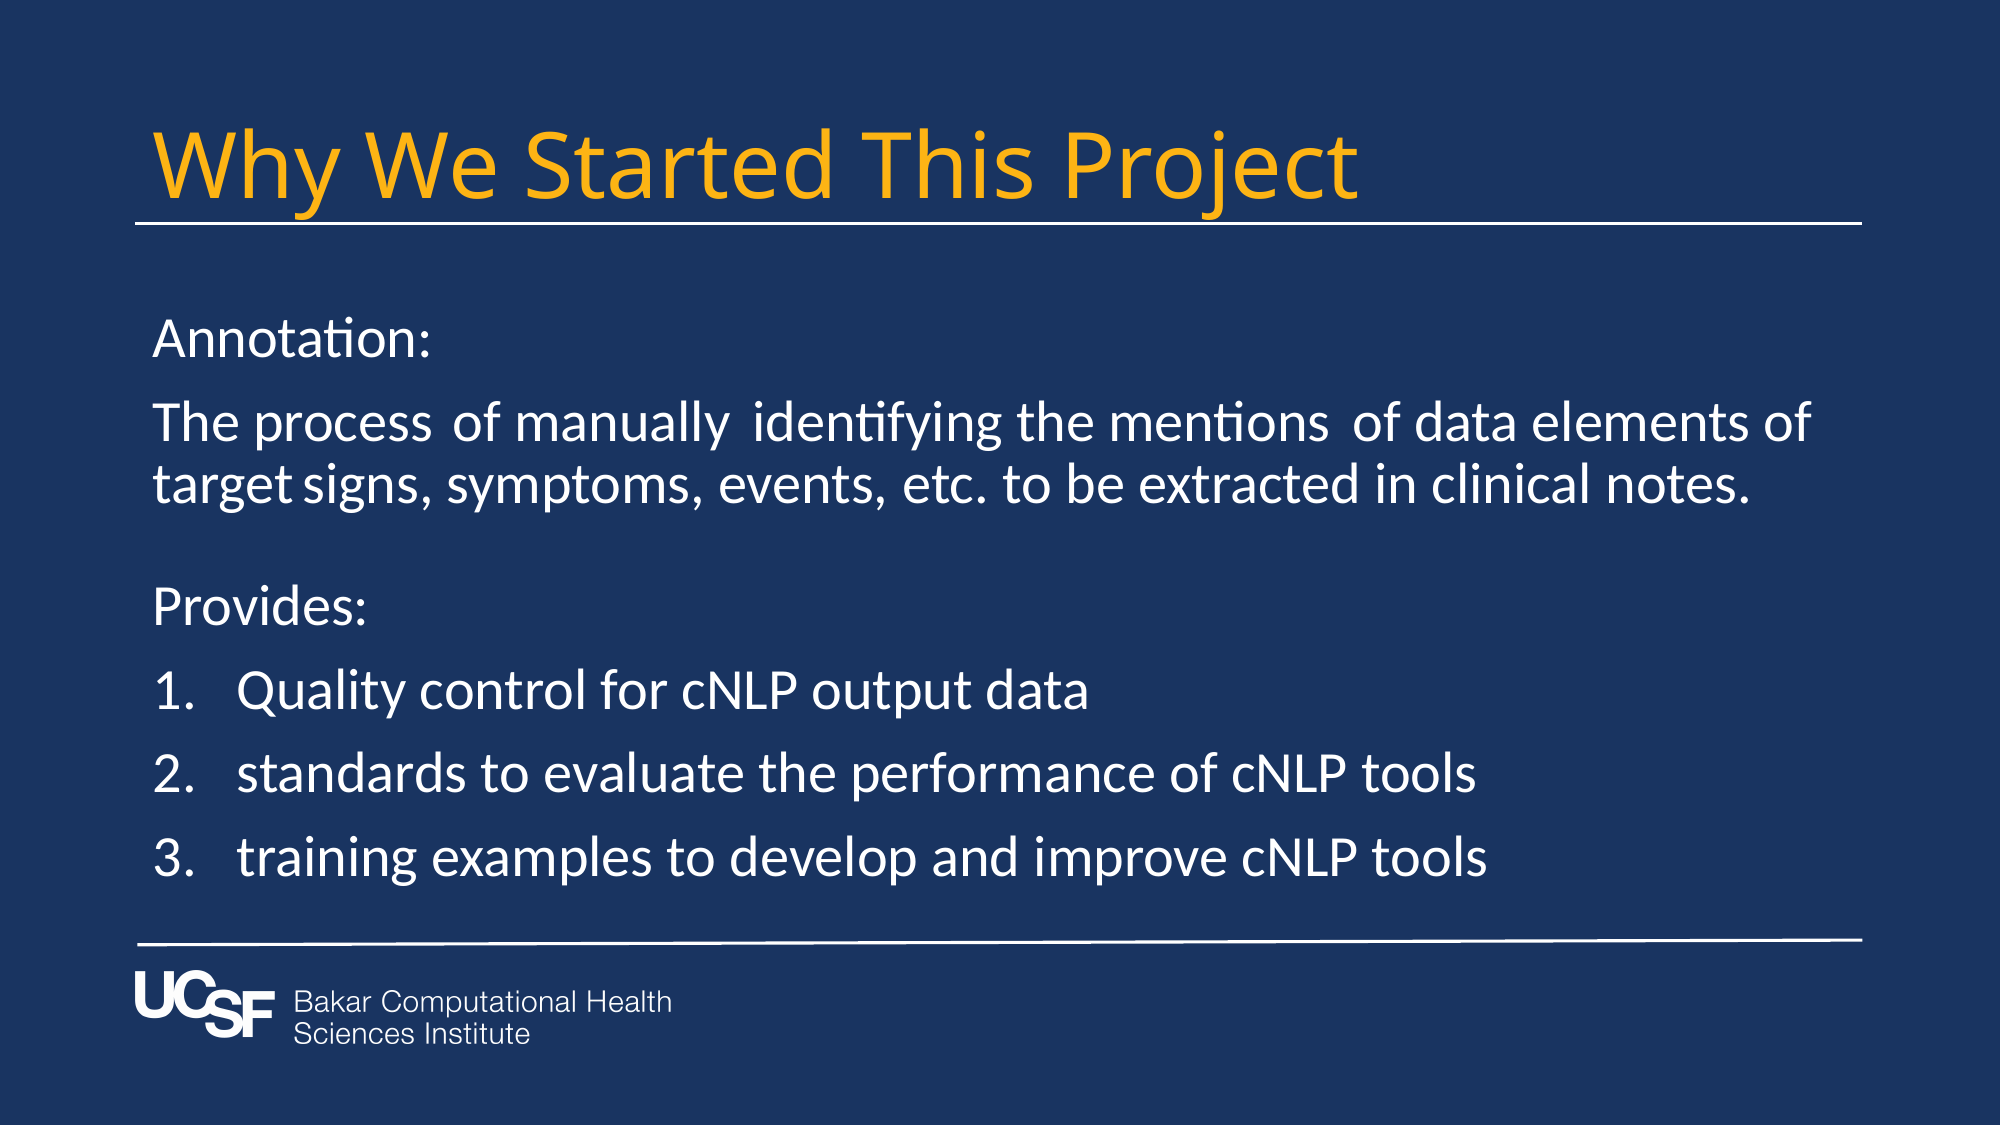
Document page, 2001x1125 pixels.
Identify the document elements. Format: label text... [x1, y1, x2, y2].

title Why We Started This Project [137, 59, 1863, 278]
list Annotation: The process of manually identifying the mentions of data elements of target signs, symptoms, events, etc. to be extracted in clinical notes. Provides: Quality control for cNLP output data standards to evaluate the performance of cNLP tools training examples to develop and improve cNLP tools [137, 299, 1863, 1014]
picture [135, 970, 672, 1044]
